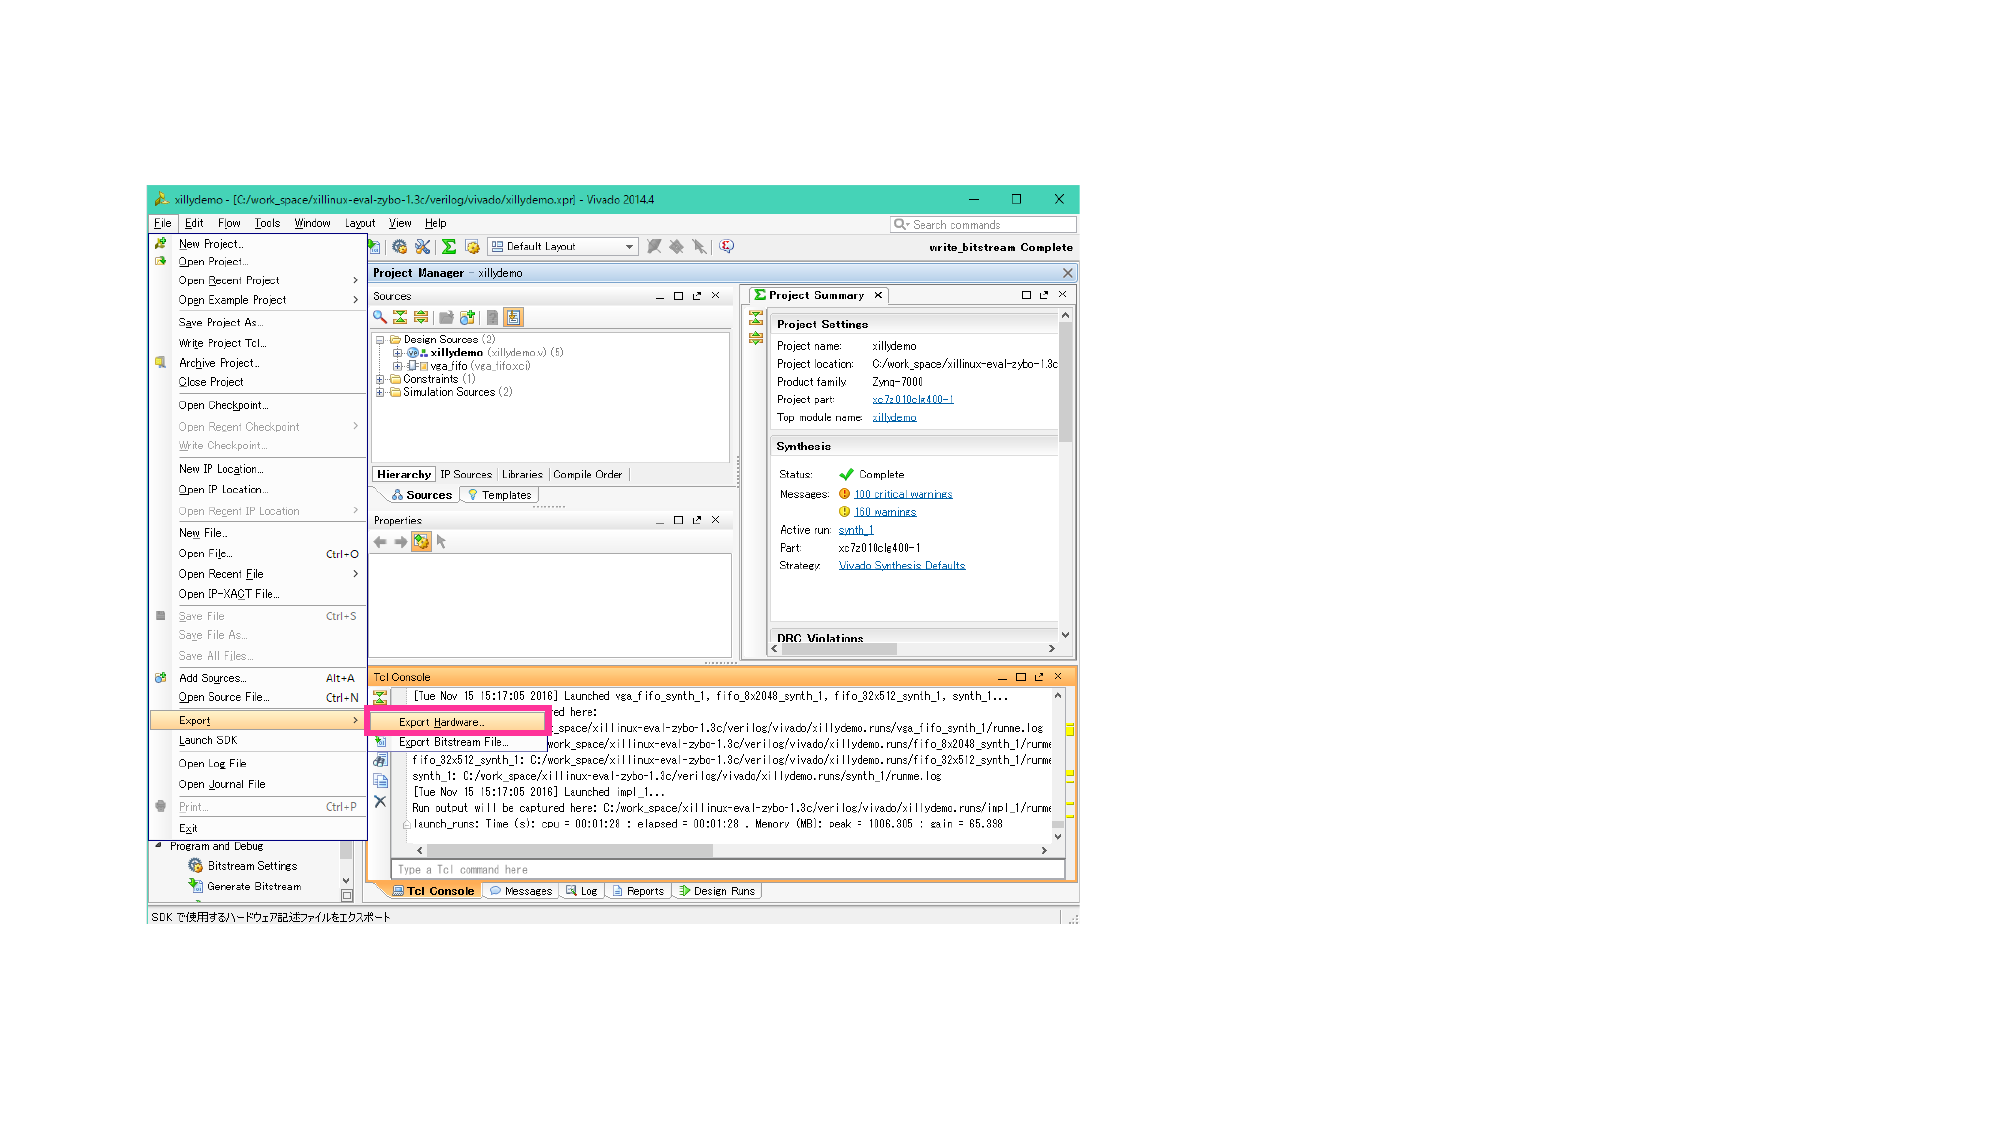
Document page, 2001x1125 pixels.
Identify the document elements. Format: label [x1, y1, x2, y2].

picture [146, 185, 1080, 924]
